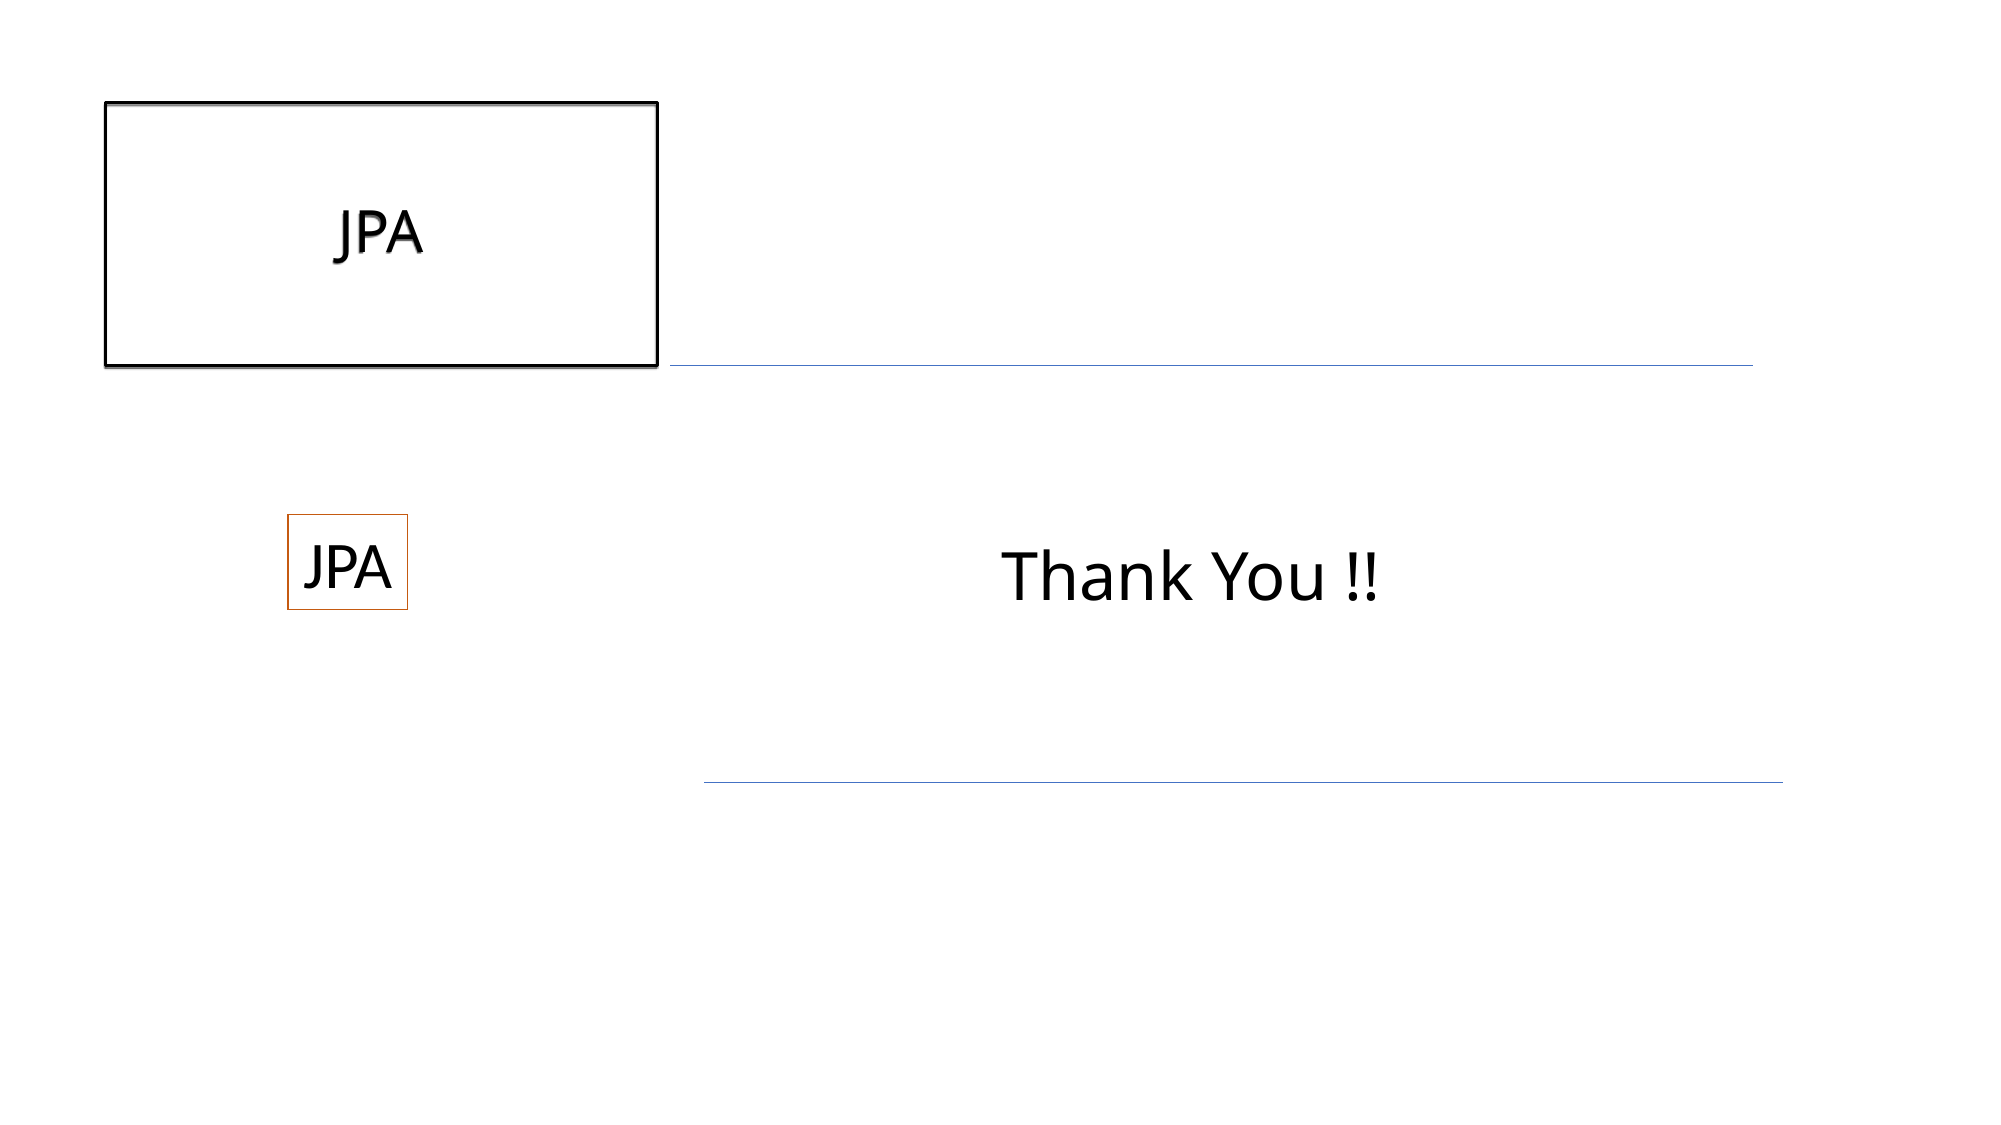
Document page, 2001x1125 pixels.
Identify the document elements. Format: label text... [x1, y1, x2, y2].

text_box Thank You !! [986, 526, 1398, 622]
title JPA [105, 102, 658, 366]
text_box JPA [288, 514, 408, 610]
